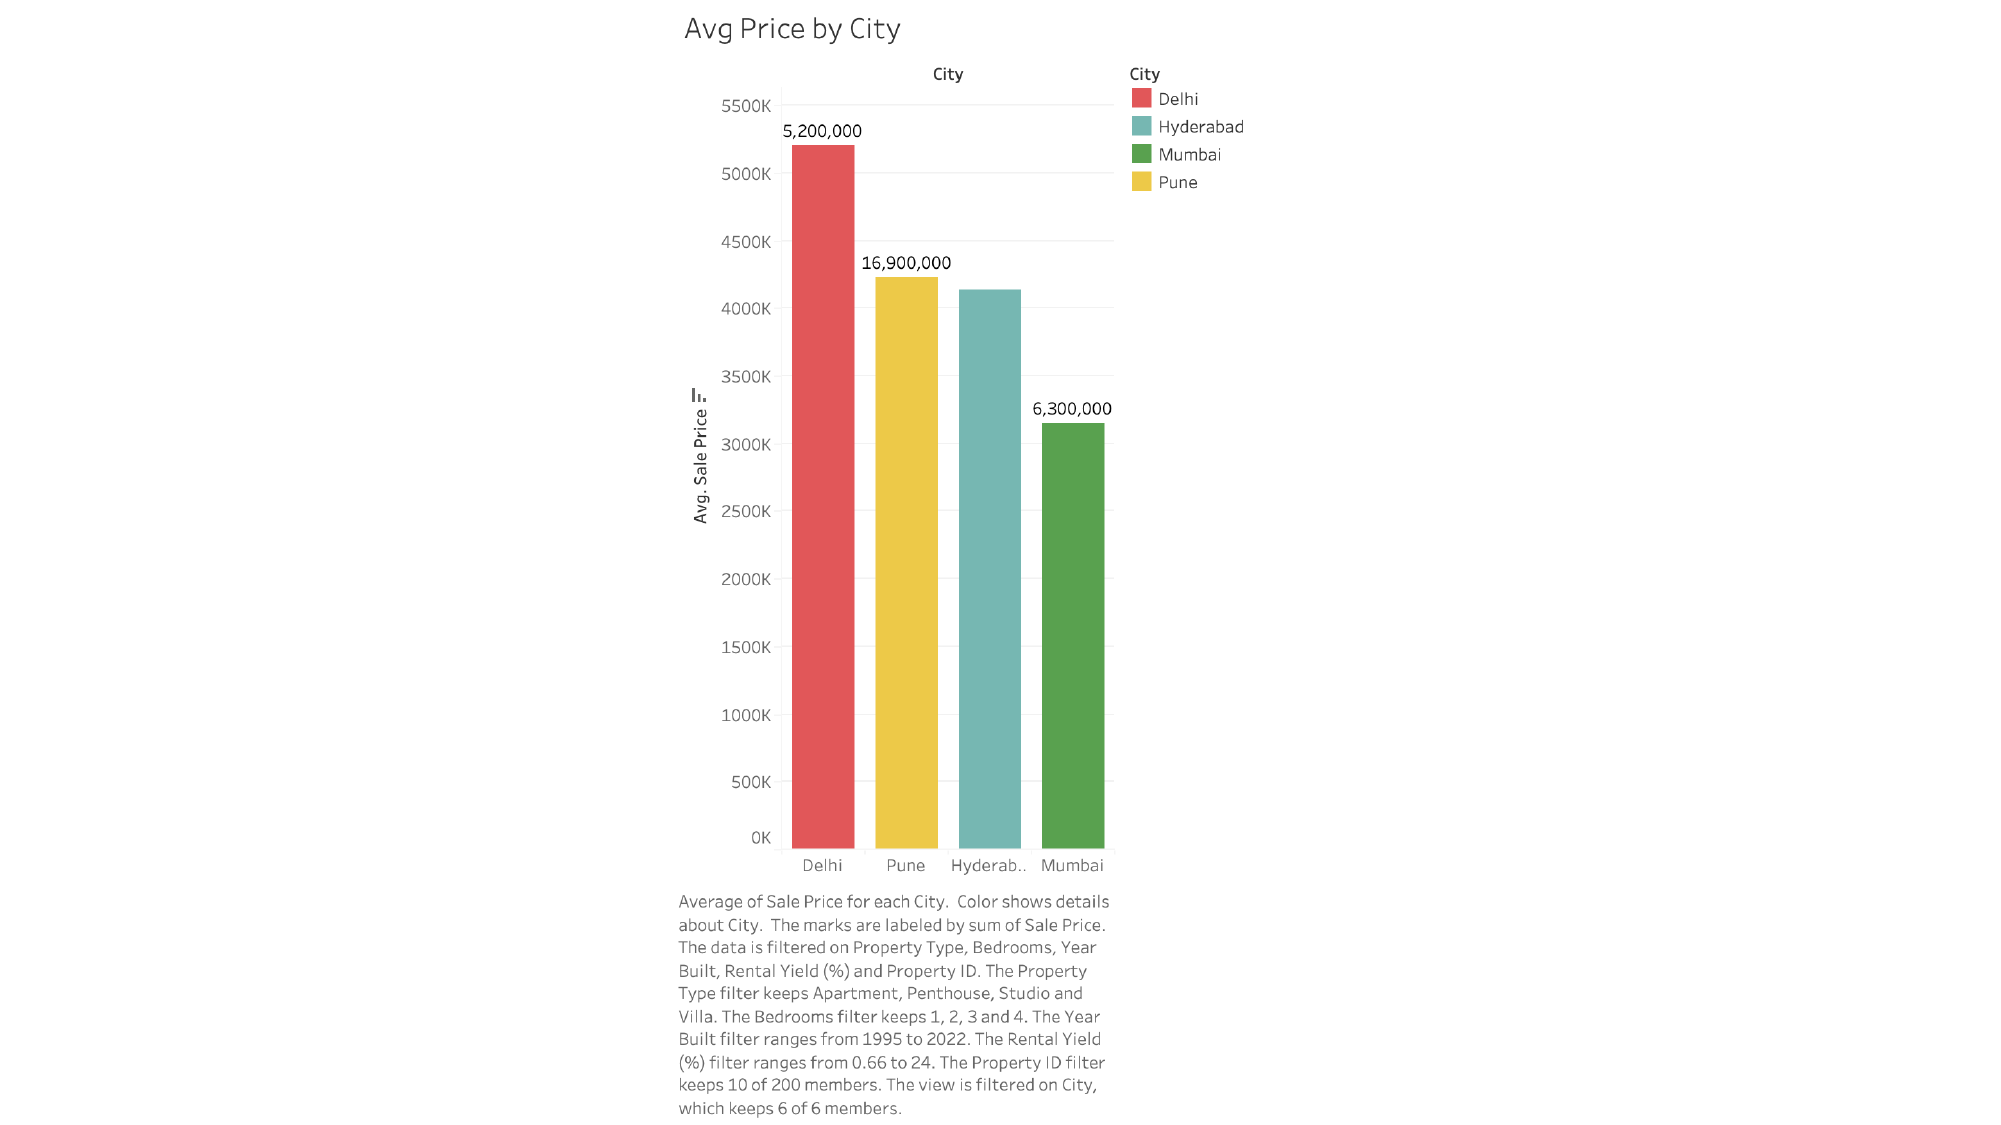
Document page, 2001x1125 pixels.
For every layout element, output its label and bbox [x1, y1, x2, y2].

picture [678, 0, 1322, 1125]
